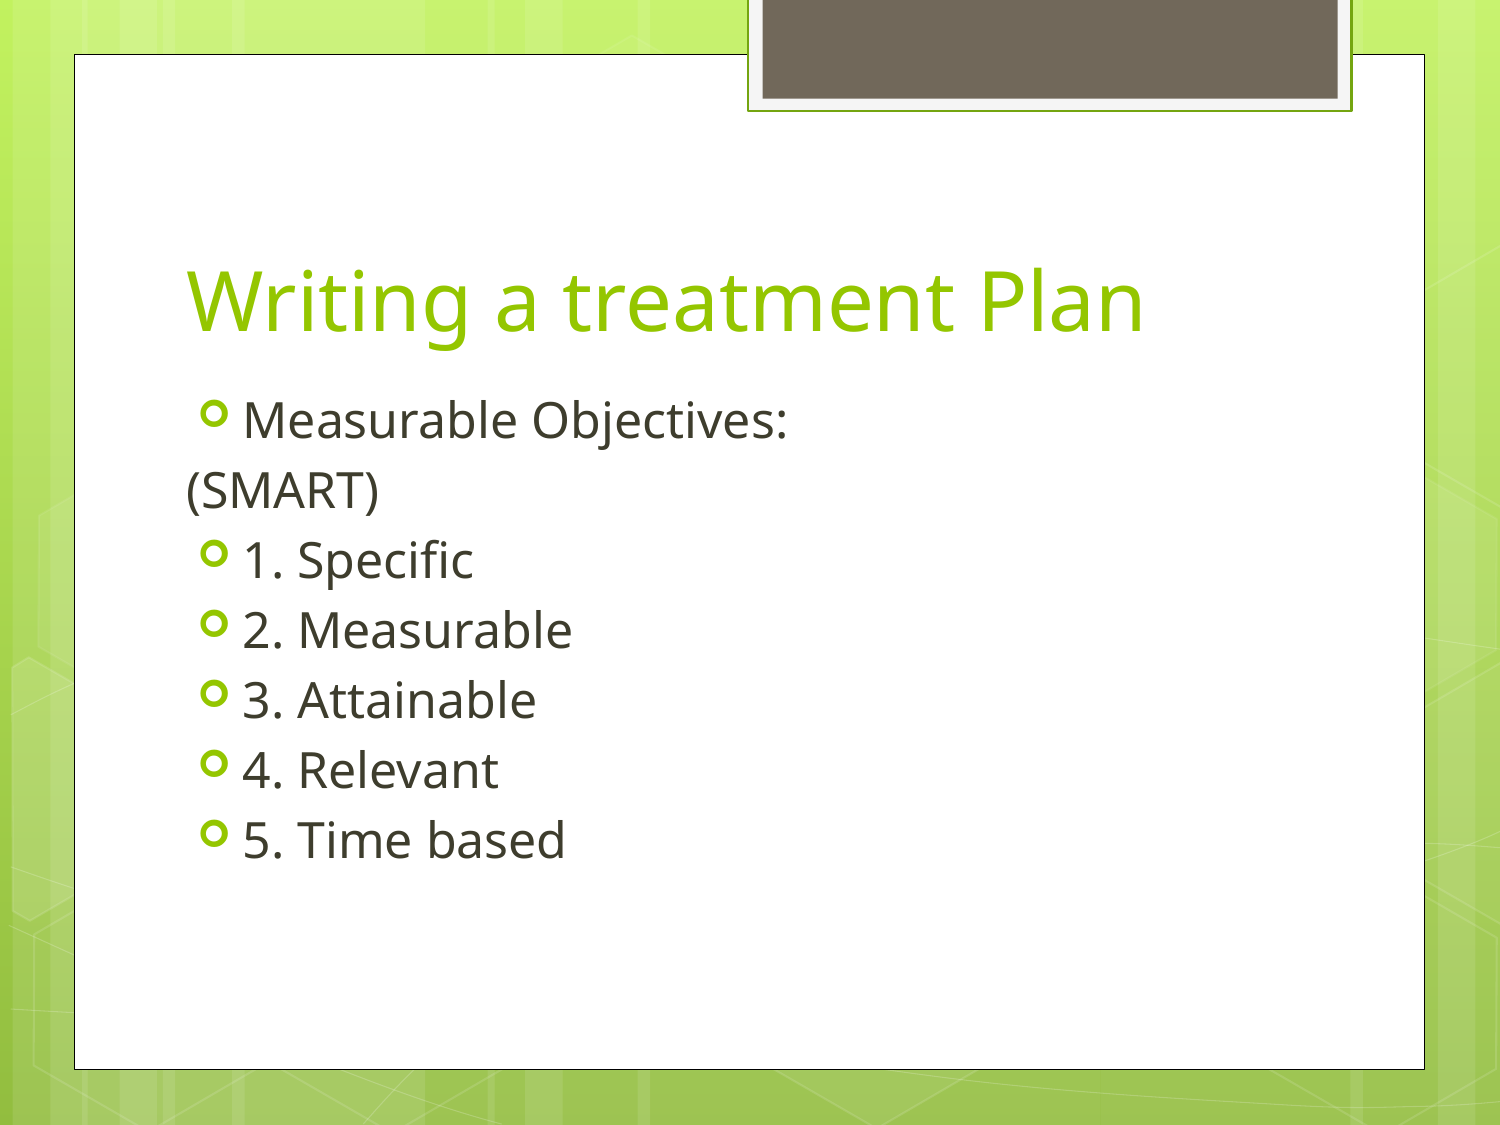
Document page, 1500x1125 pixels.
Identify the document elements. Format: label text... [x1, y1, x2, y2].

title Writing a treatment Plan [171, 168, 1324, 357]
list Measurable Objectives: (SMART) 1. Specific 2. Measurable 3. Attainable 4. Relevant 5. Time based [171, 381, 1283, 957]
